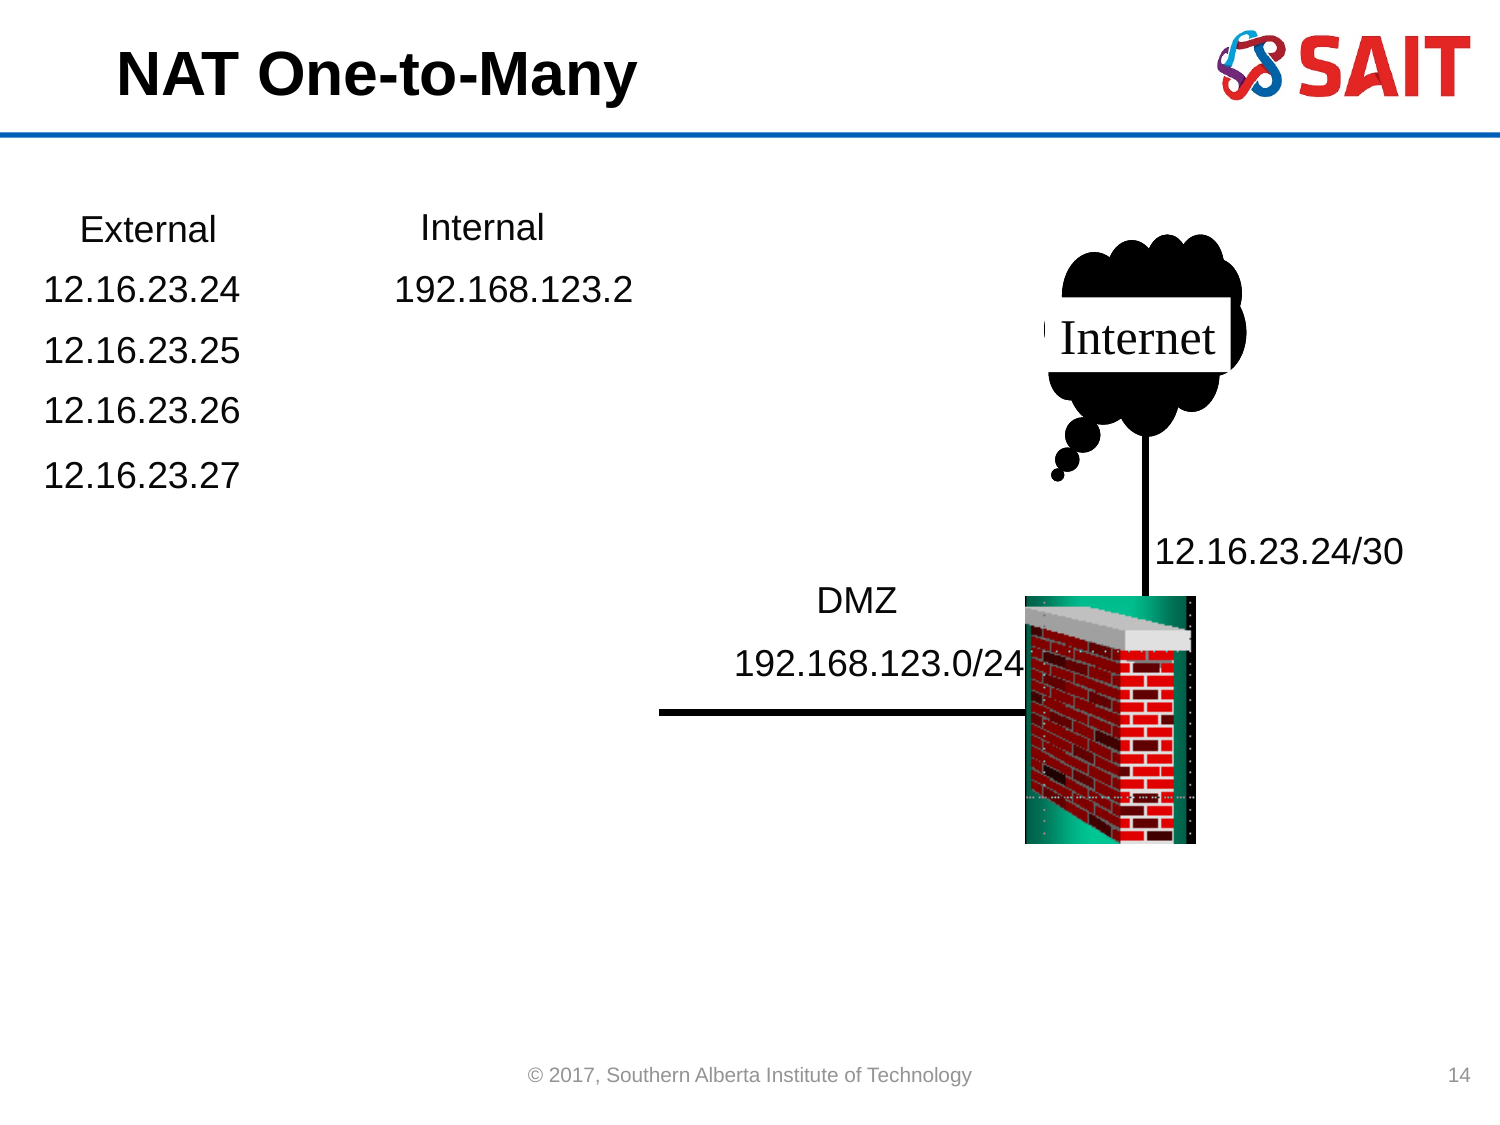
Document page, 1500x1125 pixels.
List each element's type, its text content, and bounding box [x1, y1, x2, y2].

text_box DMZ [801, 568, 913, 629]
text_box Internal [405, 195, 560, 256]
text_box 12.16.23.24 [28, 257, 256, 318]
text_box 12.16.23.24/30 [1146, 519, 1419, 580]
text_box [1045, 234, 1246, 436]
picture [1024, 596, 1196, 844]
text_box 12.16.23.24/30 [1139, 519, 1145, 580]
text_box 192.168.123.2 [379, 257, 649, 318]
text_box 12.16.23.26 [28, 378, 256, 439]
text_box 12.16.23.27 [28, 443, 256, 504]
picture [1187, 0, 1500, 130]
text_box 12.16.23.25 [28, 318, 256, 378]
text_box External [64, 197, 232, 257]
text_box 192.168.123.0/24 [719, 631, 1019, 692]
title NAT One-to-Many [101, 25, 1200, 129]
